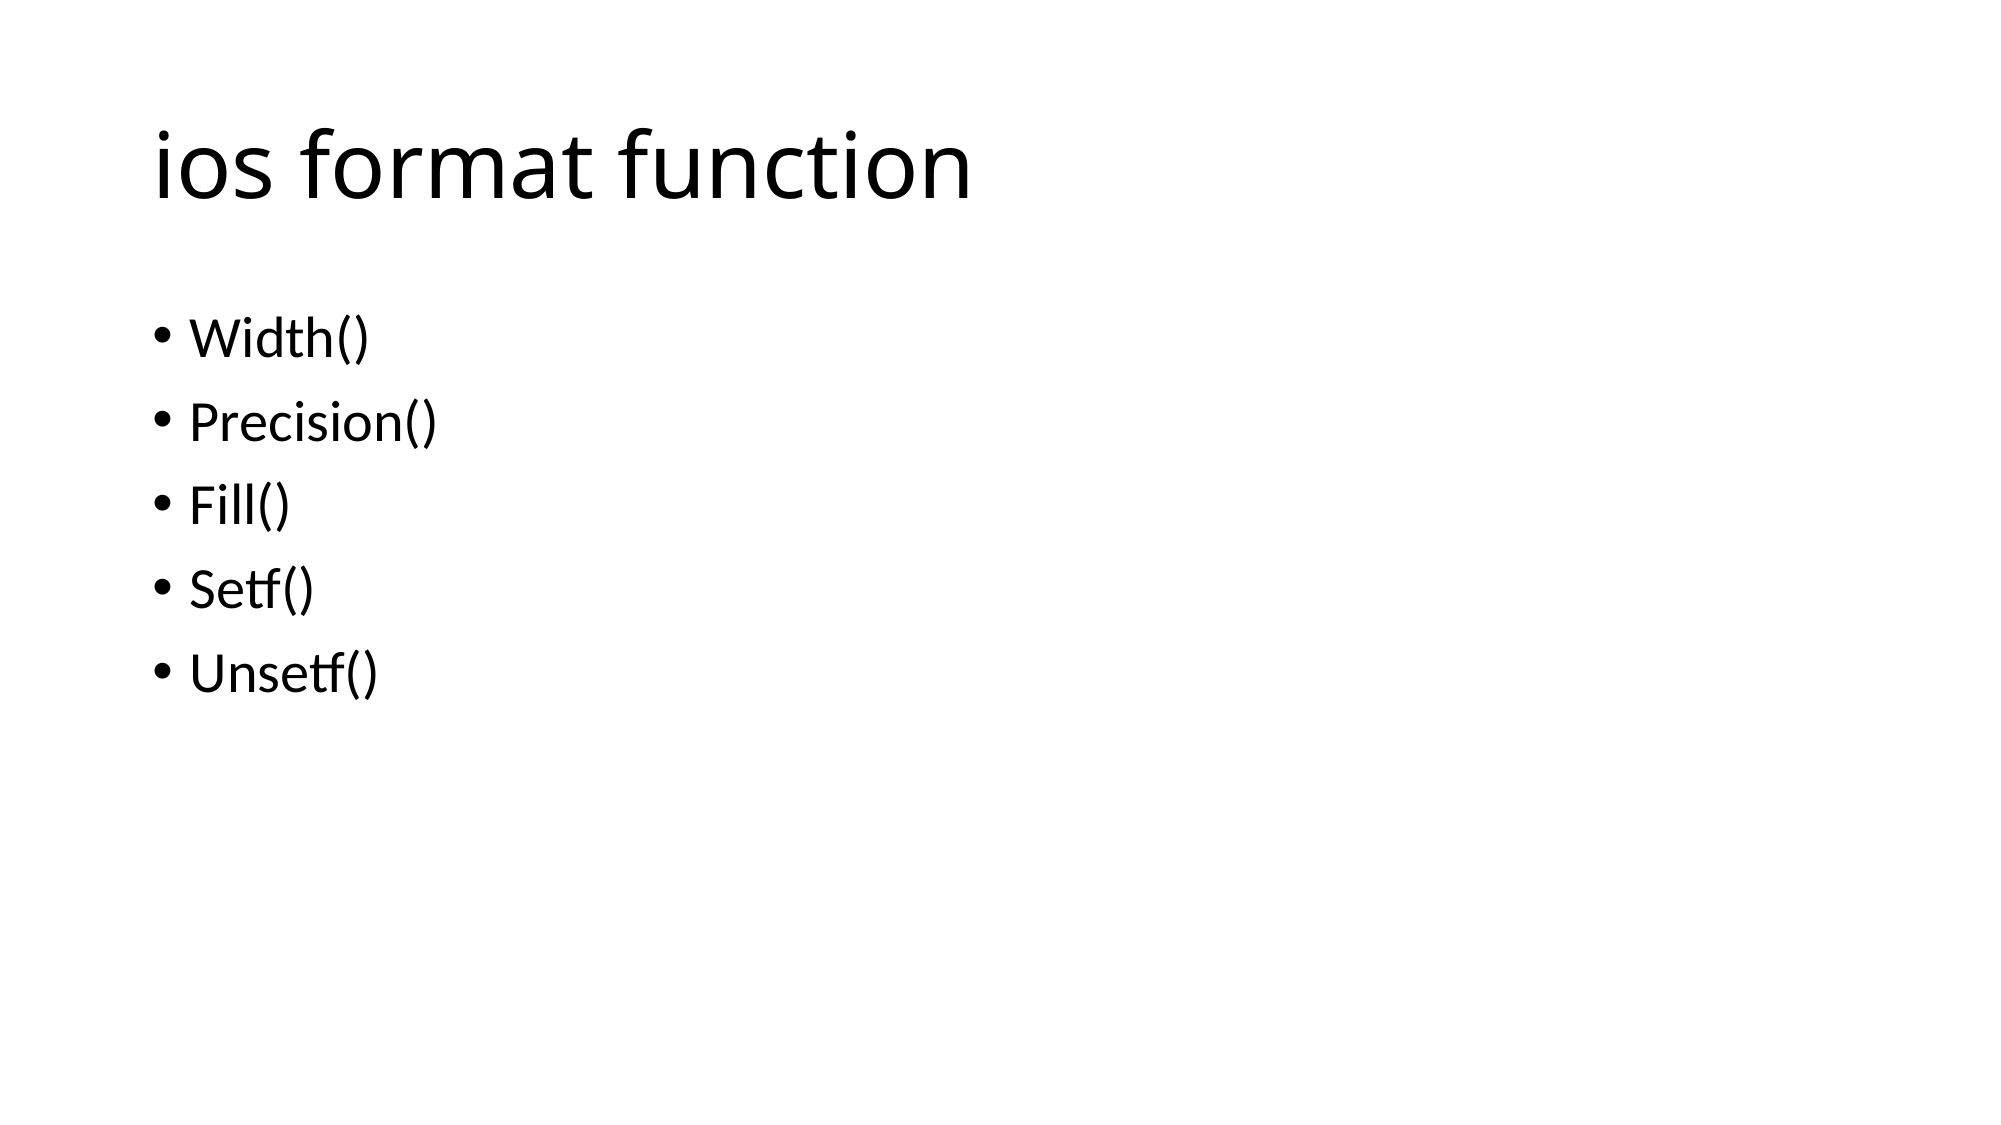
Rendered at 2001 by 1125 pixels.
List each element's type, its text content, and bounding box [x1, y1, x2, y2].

list Width() Precision() Fill() Setf() Unsetf() [137, 299, 1863, 1014]
title ios format function [137, 59, 1863, 278]
